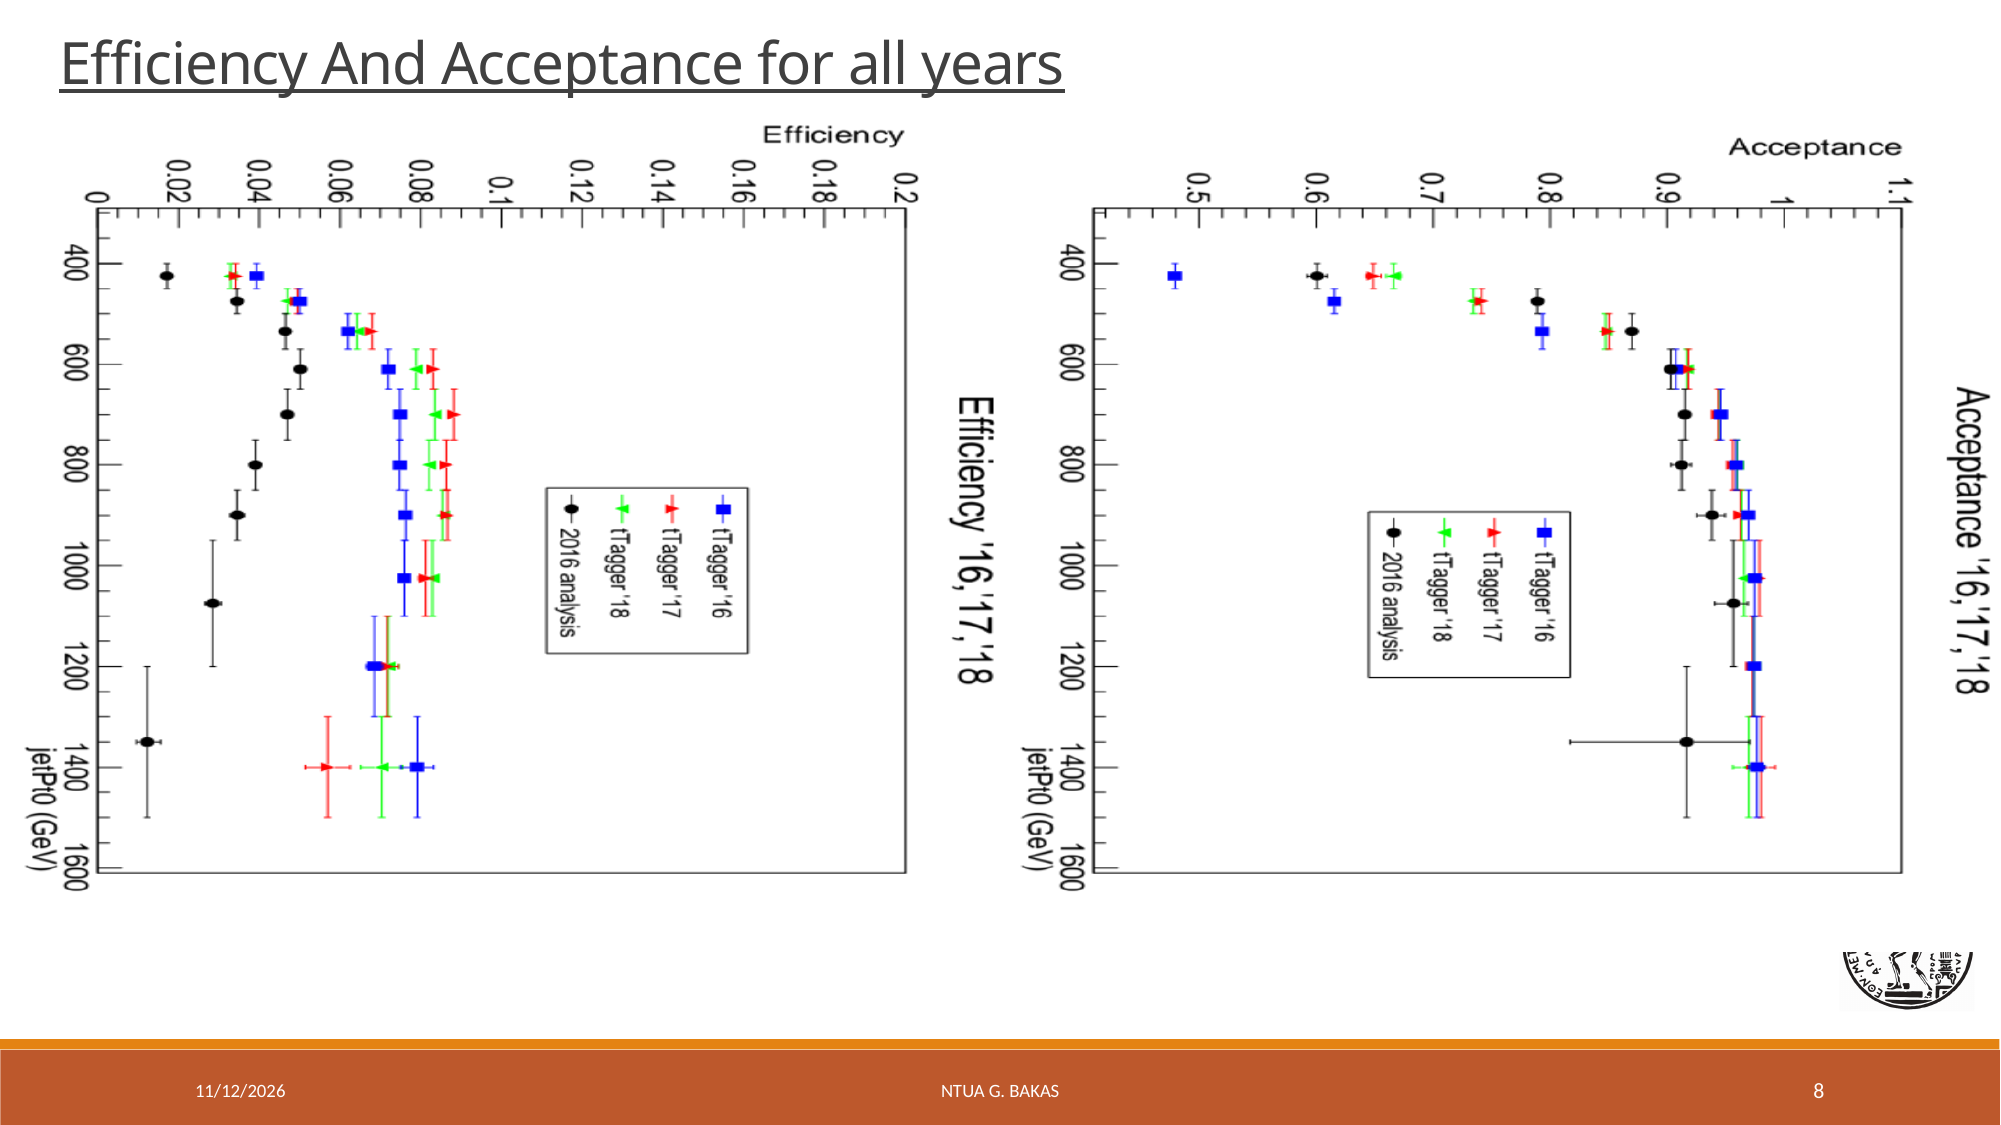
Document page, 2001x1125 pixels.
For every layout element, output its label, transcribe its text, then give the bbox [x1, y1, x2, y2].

text_box Efficiency And Acceptance for all years [44, 19, 1127, 104]
picture [87, 35, 916, 1041]
slide_number 8 [1624, 1059, 1840, 1120]
picture [1083, 35, 1975, 1041]
footer NTUA G. Bakas [604, 1059, 1396, 1120]
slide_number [180, 1059, 586, 1120]
